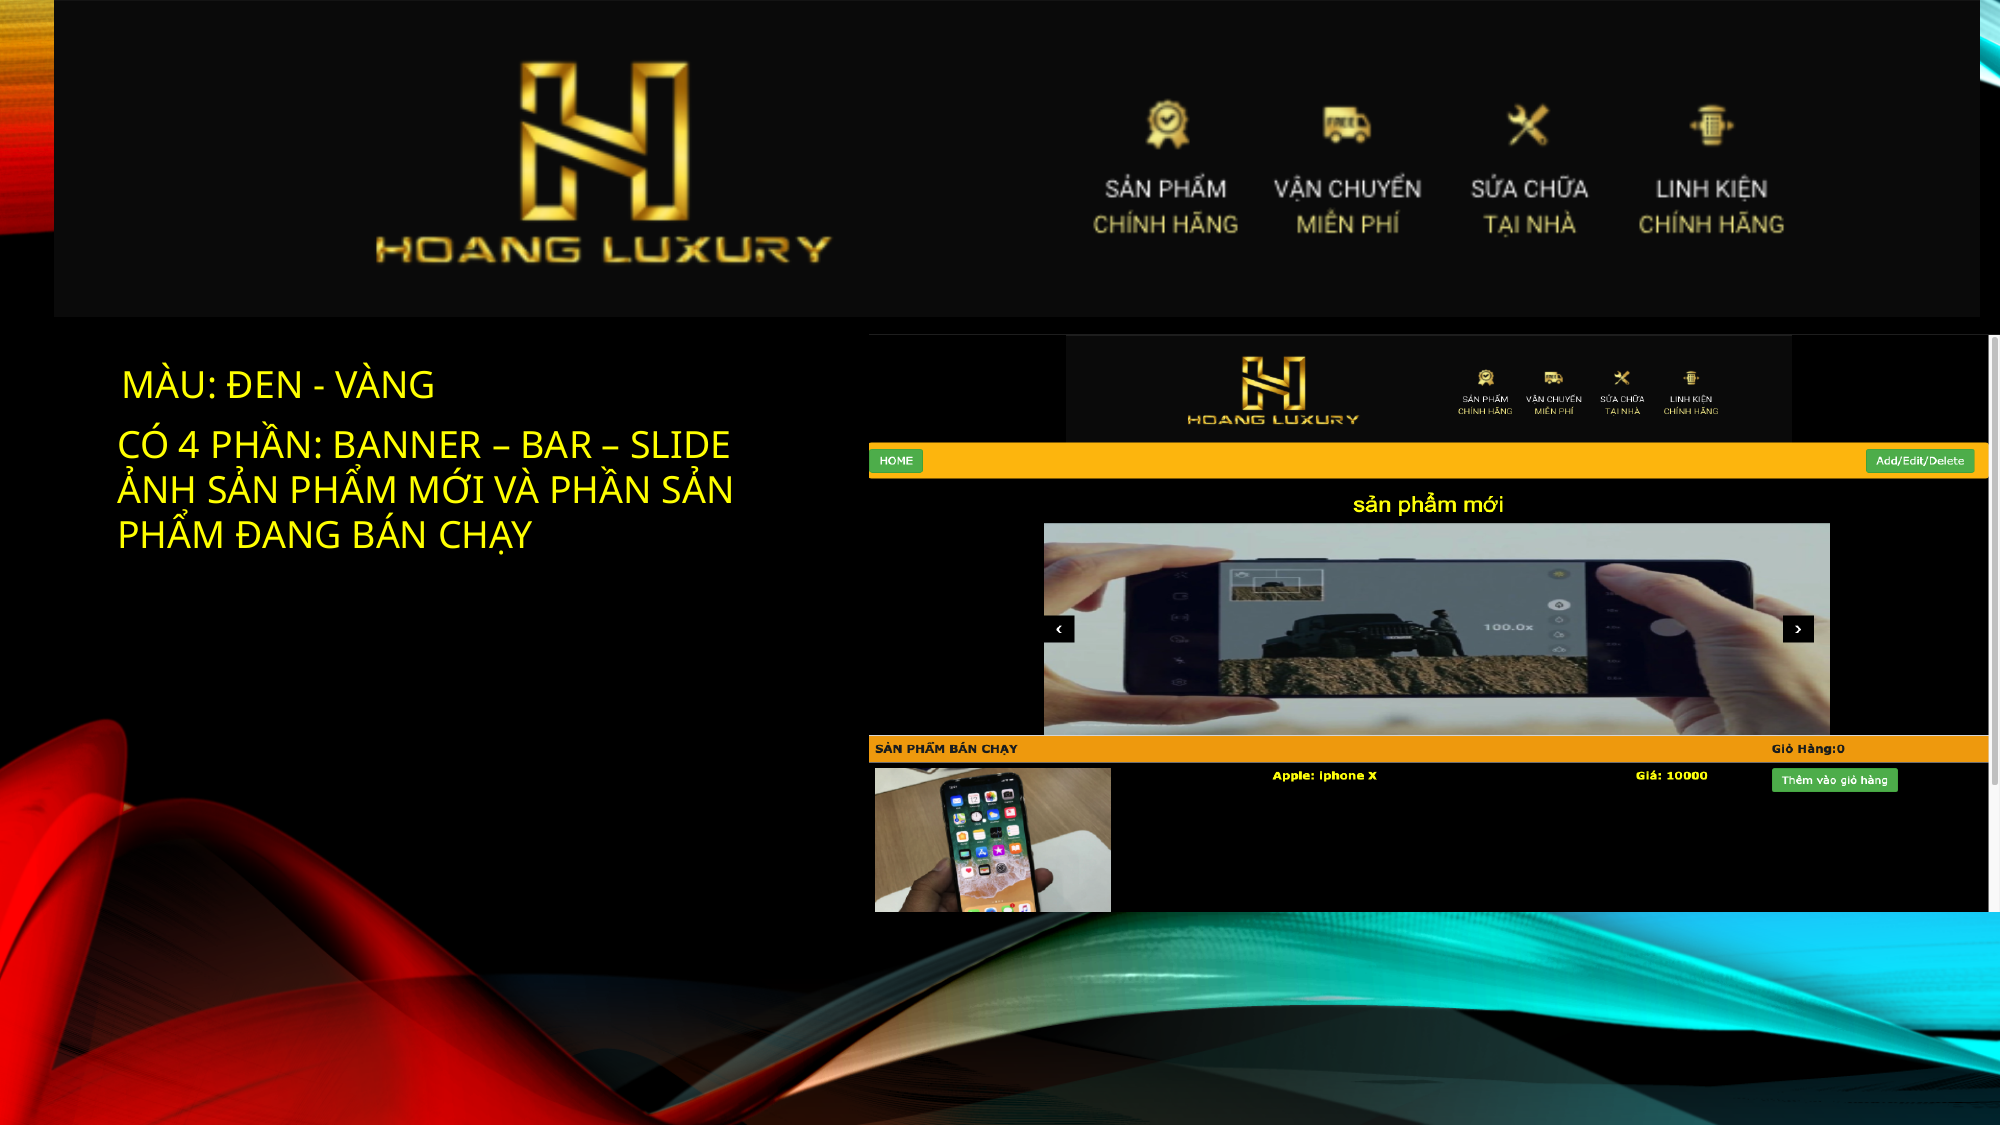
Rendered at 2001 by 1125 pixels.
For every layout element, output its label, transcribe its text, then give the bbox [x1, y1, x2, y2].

text_box CÓ 4 PHẦN: BANNER – BAR – SLIDE ẢNH SẢN PHẨM MỚI VÀ PHẦN SẢN PHẨM ĐANG BÁN CHẠY [102, 413, 808, 564]
picture [0, 0, 2000, 317]
text_box MÀU: ĐEN - VÀNG [106, 353, 488, 413]
picture [0, 334, 2000, 1125]
